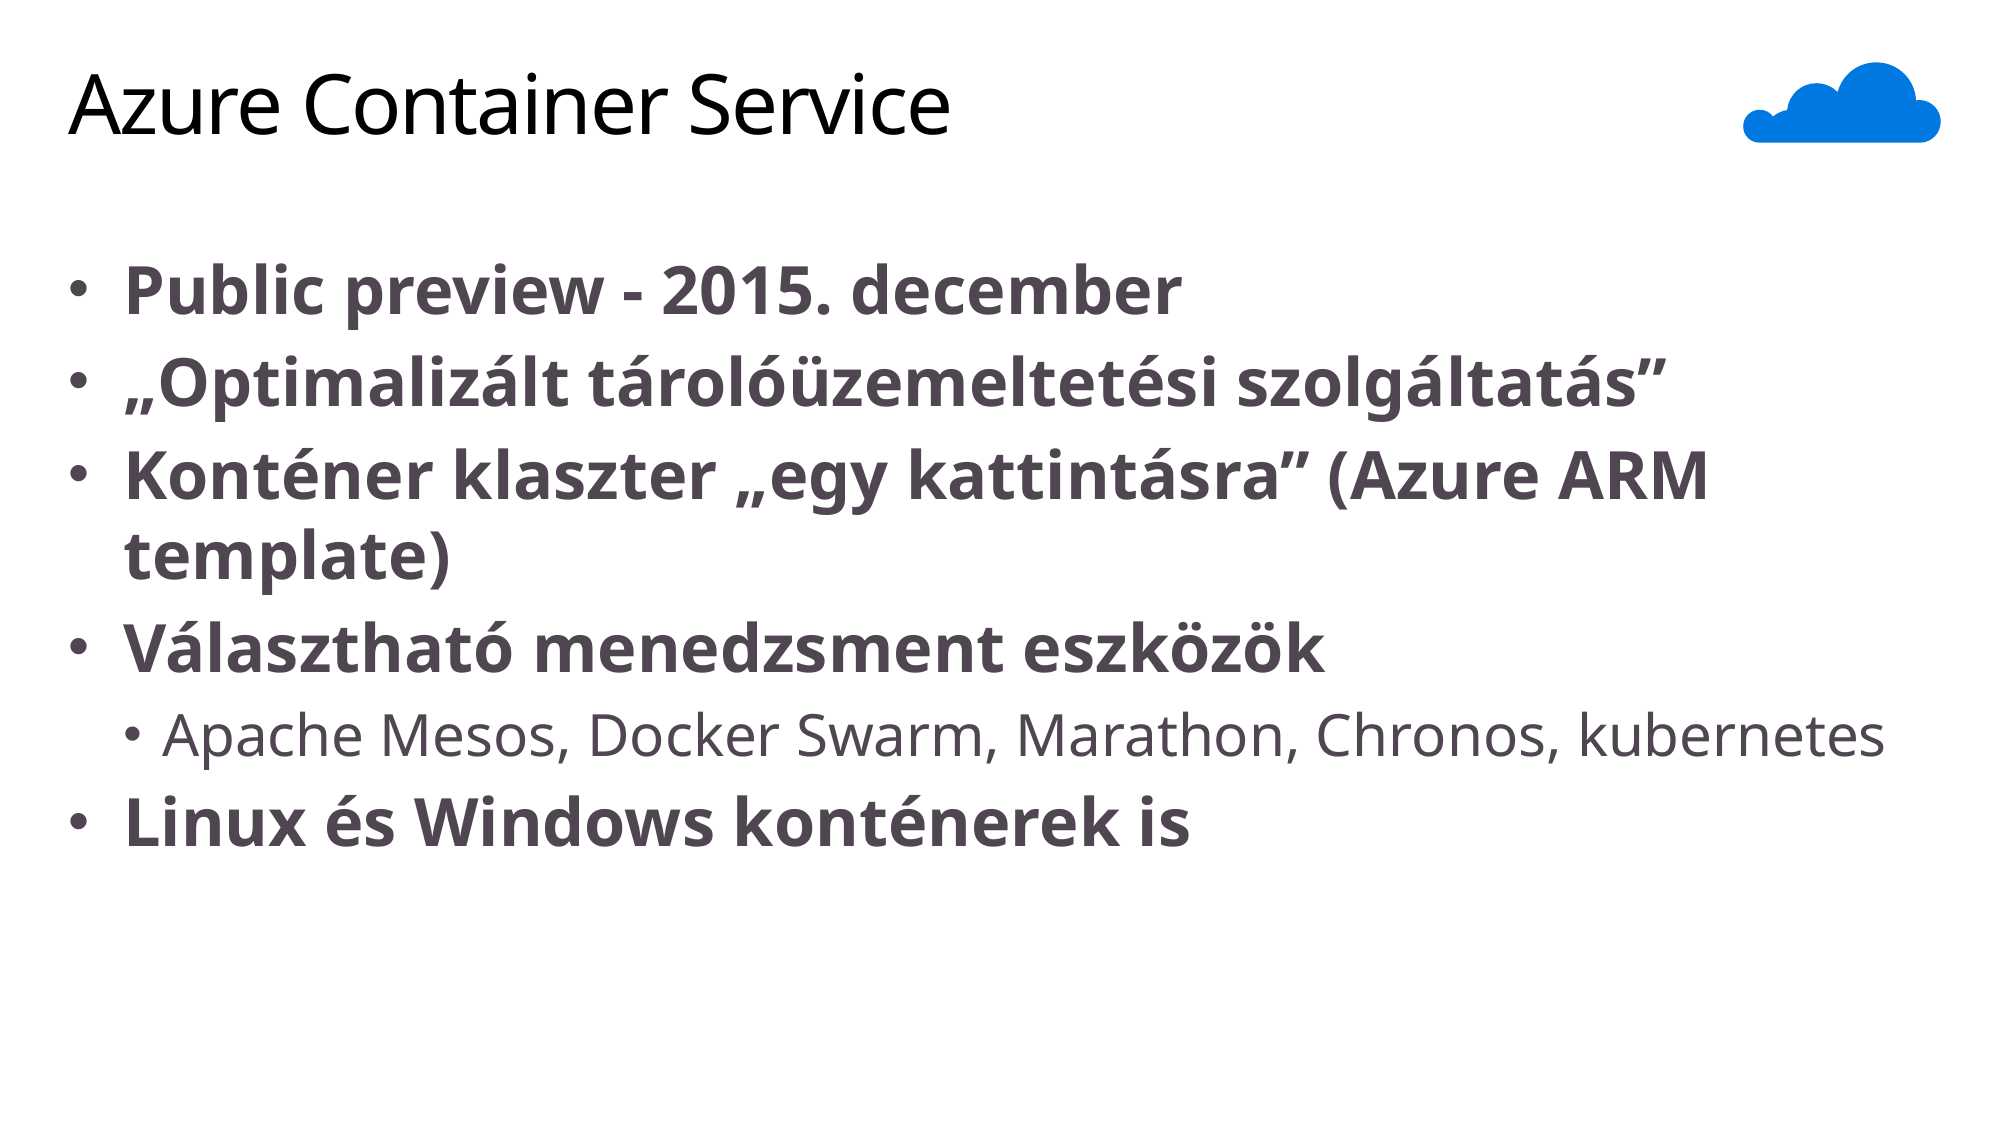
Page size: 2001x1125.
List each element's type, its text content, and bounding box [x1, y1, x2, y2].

list Public preview - 2015. december „Optimalizált tárolóüzemeltetési szolgáltatás” Konténer klaszter „egy kattintásra” (Azure ARM template) Választható menedzsment eszközök Apache Mesos, Docker Swarm, Marathon, Chronos, kubernetes Linux és Windows konténerek is [44, 232, 1957, 1098]
title Azure Container Service [44, 47, 1957, 196]
